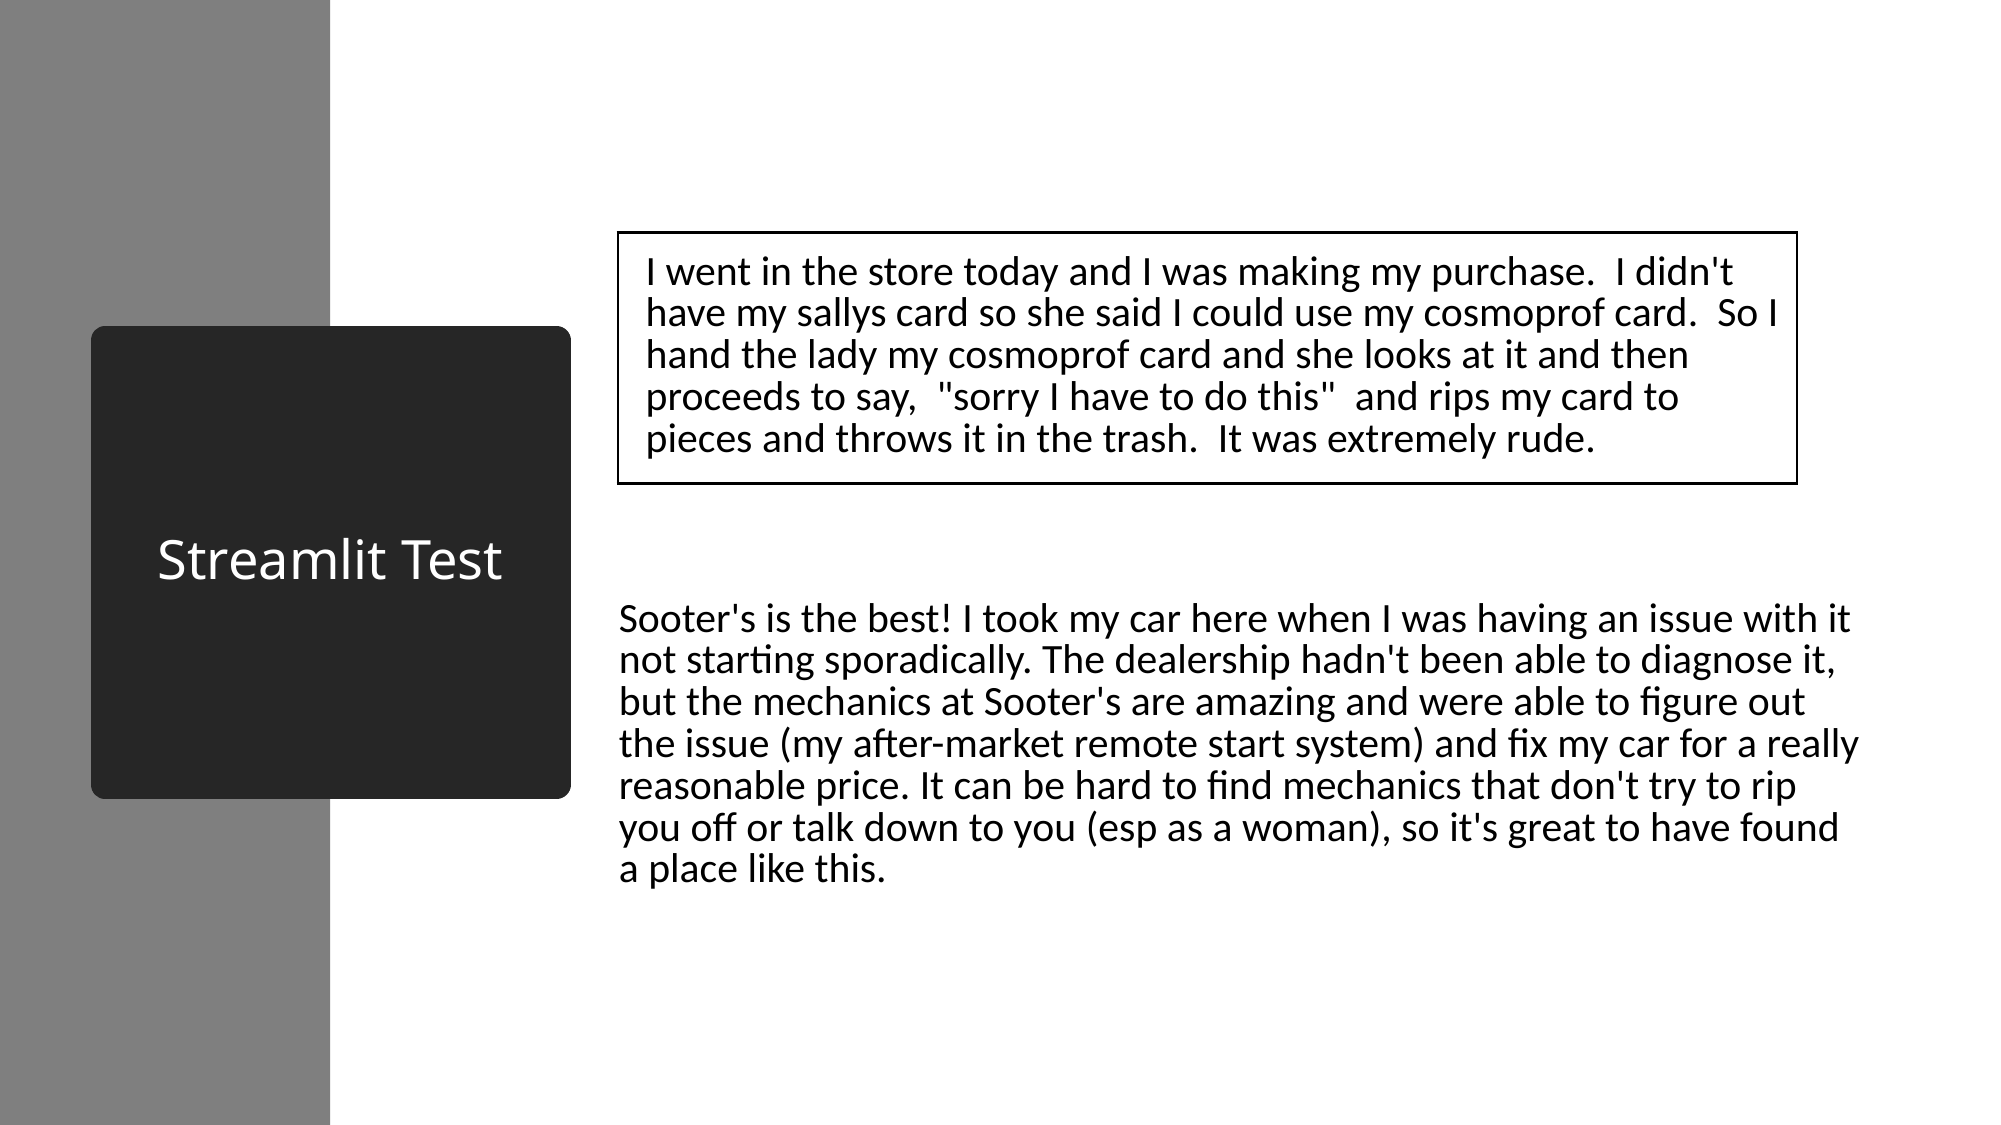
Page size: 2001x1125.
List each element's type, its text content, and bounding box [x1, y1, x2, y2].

table_header I went in the store today and I was making my purchase. I didn't have my sallys card so she said I could use my cosmoprof card. So I hand the lady my cosmoprof card and she looks at it and then proceeds to say, "sorry I have to do this" and rips my card to pieces and throws it in the trash. It was extremely rude. [619, 234, 1796, 482]
text_box [0, 0, 331, 1125]
table_header Sooter's is the best! I took my car here when I was having an issue with it not starting sporadically. The dealership hadn't been able to diagnose it, but the mechanics at Sooter's are amazing and were able to figure out the issue (my after-market remote start system) and fix my car for a really reasonable price. It can be hard to find mechanics that don't try to rip you off or talk down to you (esp as a woman), so it's great to have found a place like this. [618, 600, 1862, 893]
title Streamlit Test [105, 340, 557, 785]
text_box [331, 0, 2000, 1125]
